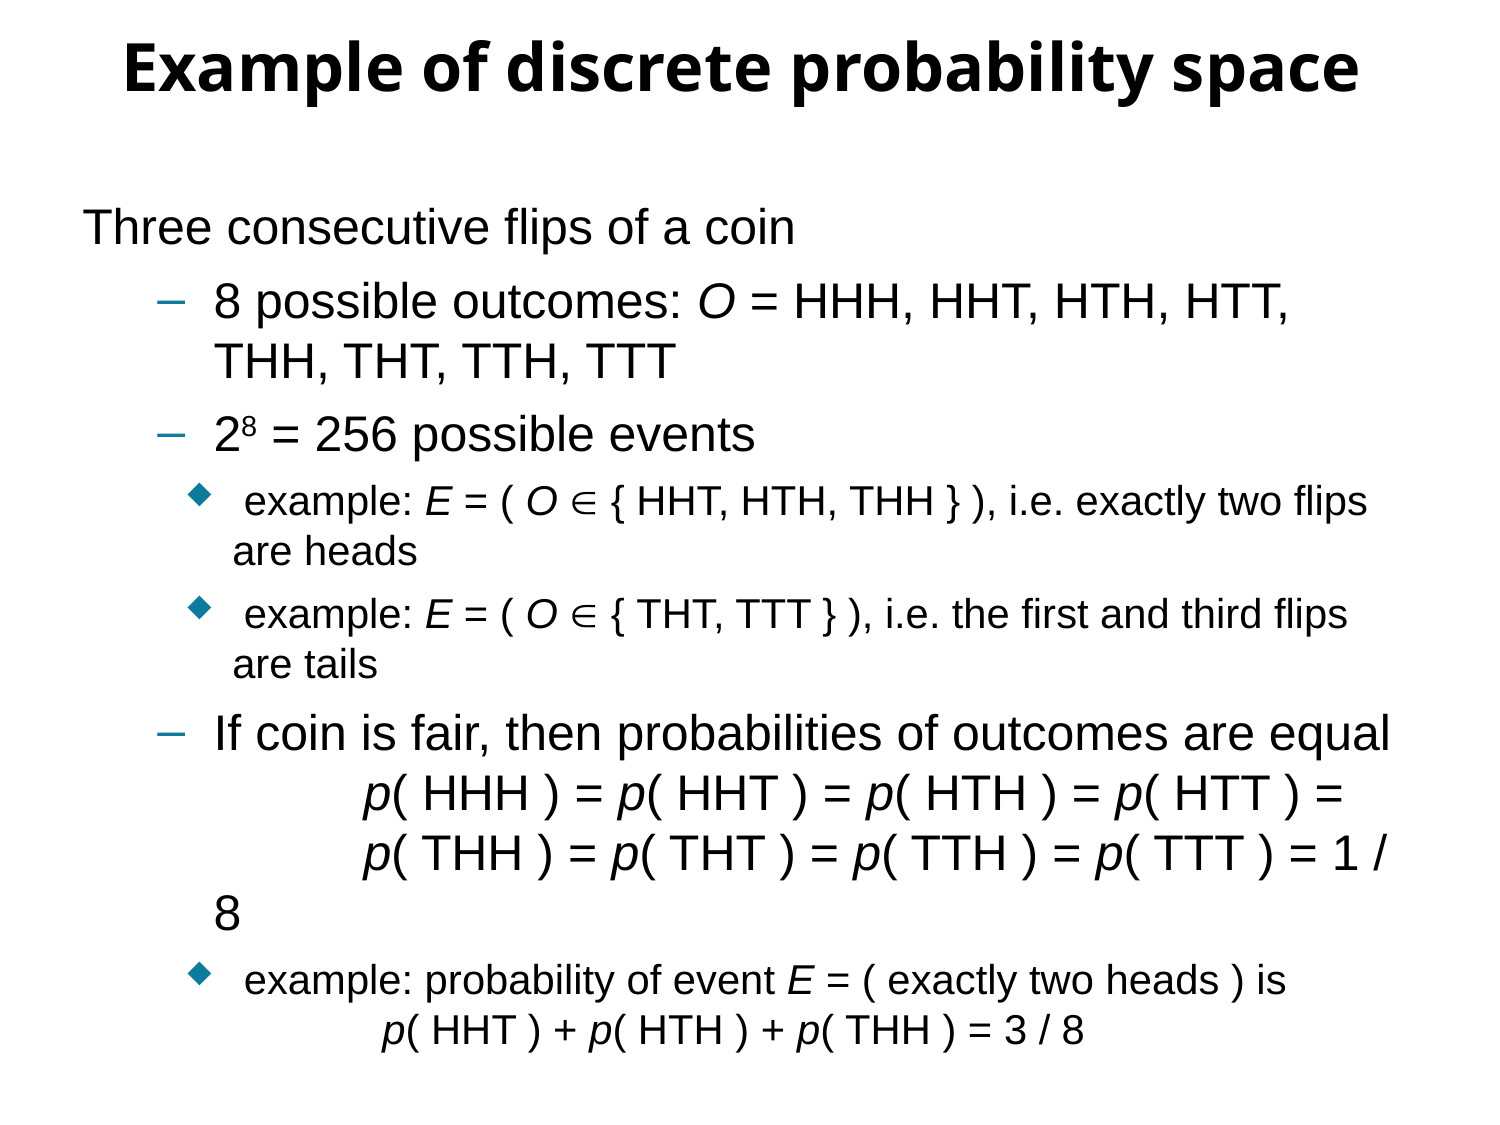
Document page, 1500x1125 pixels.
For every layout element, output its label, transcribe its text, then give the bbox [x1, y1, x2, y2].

list Three consecutive flips of a coin 8 possible outcomes: O = HHH, HHT, HTH, HTT, THH, THT, TTH, TTT 28 = 256 possible events example: E = ( O  { HHT, HTH, THH } ), i.e. exactly two flips are heads example: E = ( O  { THT, TTT } ), i.e. the first and third flips are tails If coin is fair, then probabilities of outcomes are equal p( HHH ) = p( HHT ) = p( HTH ) = p( HTT ) = p( THH ) = p( THT ) = p( TTH ) = p( TTT ) = 1 / 8 example: probability of event E = ( exactly two heads ) is p( HHT ) + p( HTH ) + p( THH ) = 3 / 8 [66, 186, 1433, 1038]
title Example of discrete probability space [61, 24, 1422, 113]
